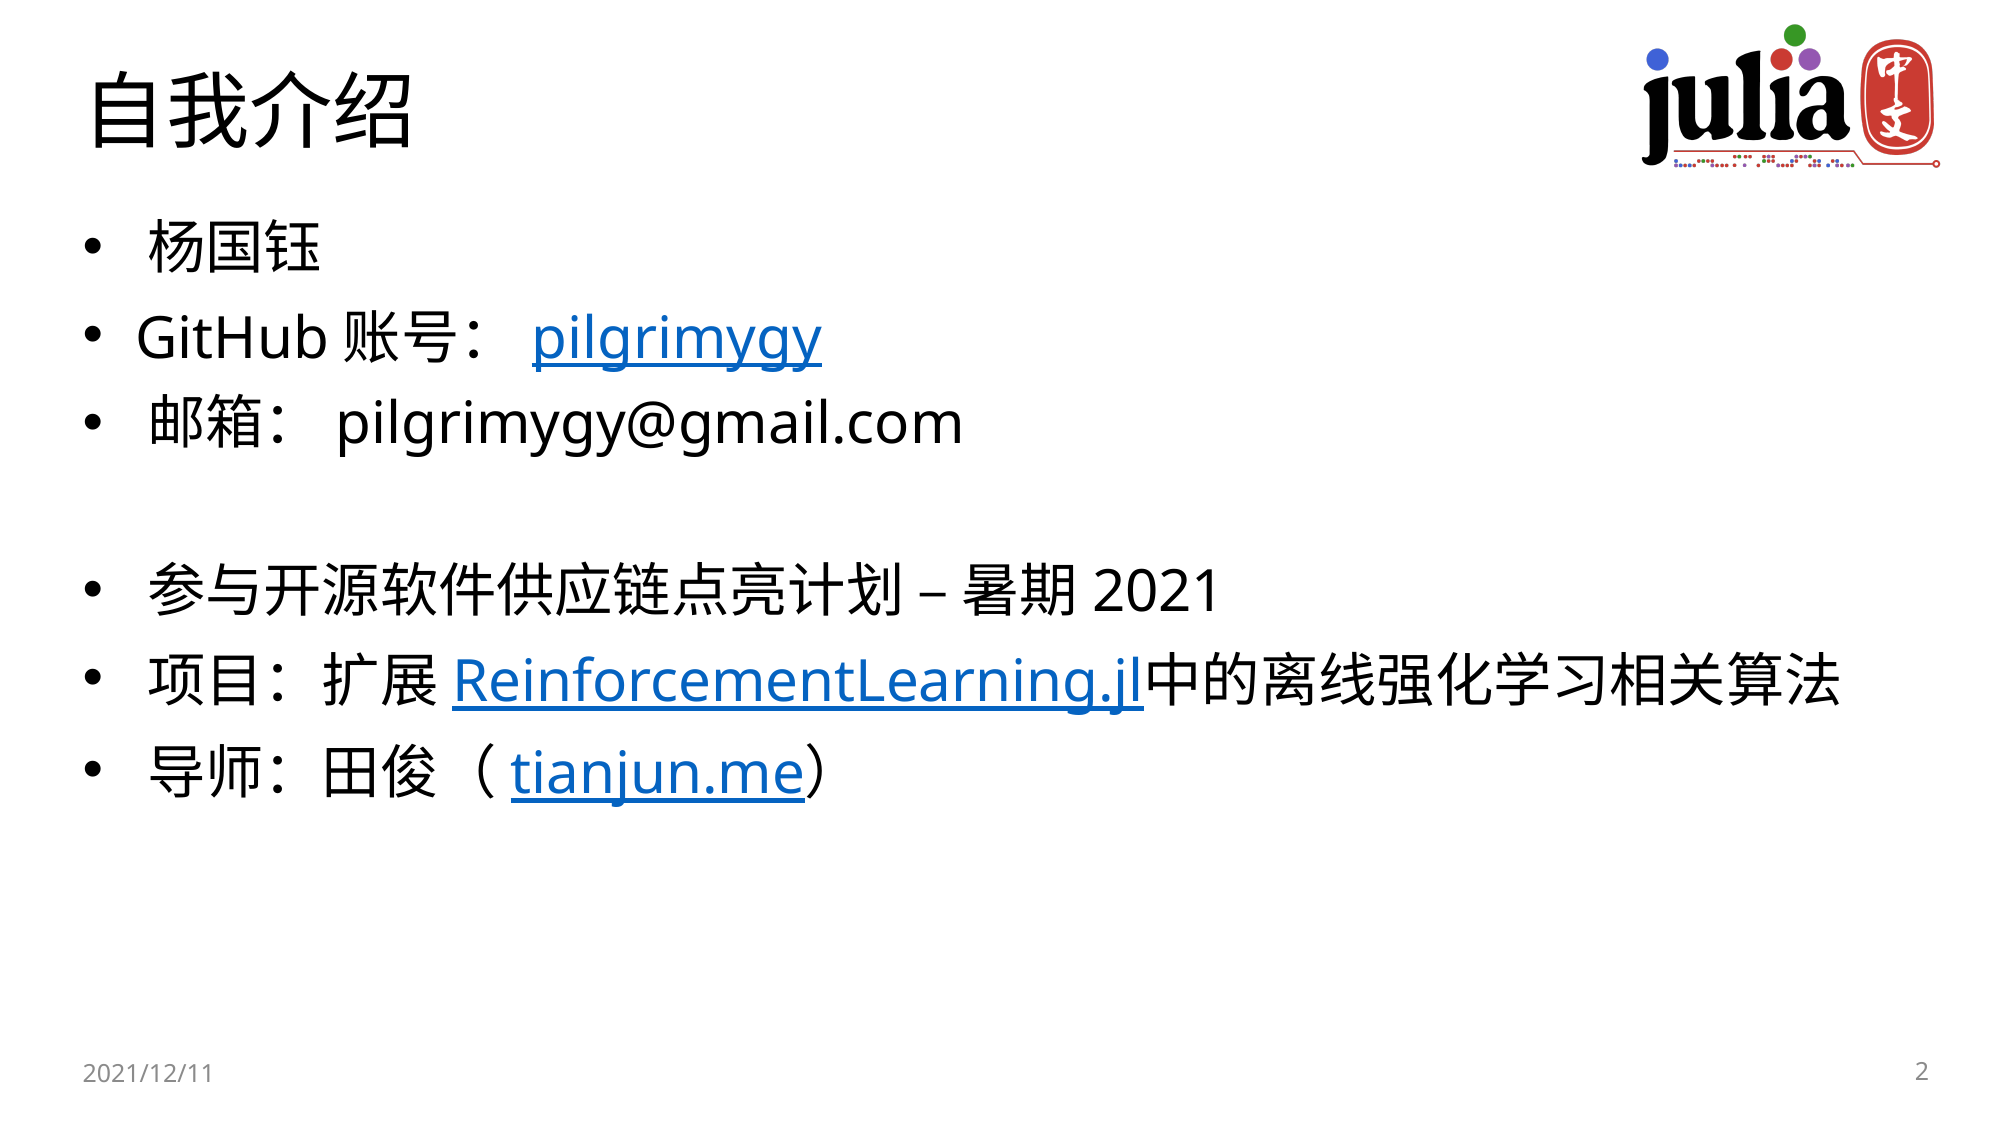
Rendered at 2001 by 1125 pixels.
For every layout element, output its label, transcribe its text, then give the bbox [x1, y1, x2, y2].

slide_number 2 [1412, 1042, 1945, 1103]
picture [1639, 22, 1941, 172]
list 杨国钰 GitHub账号：pilgrimygy 邮箱：pilgrimygy@gmail.com 参与开源软件供应链点亮计划 – 暑期2021 项目：扩展ReinforcementLearning.jl中的离线强化学习相关算法 导师：田俊（tianjun.me） [67, 210, 1945, 998]
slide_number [67, 1042, 588, 1103]
title 自我介绍 [67, 54, 1793, 174]
